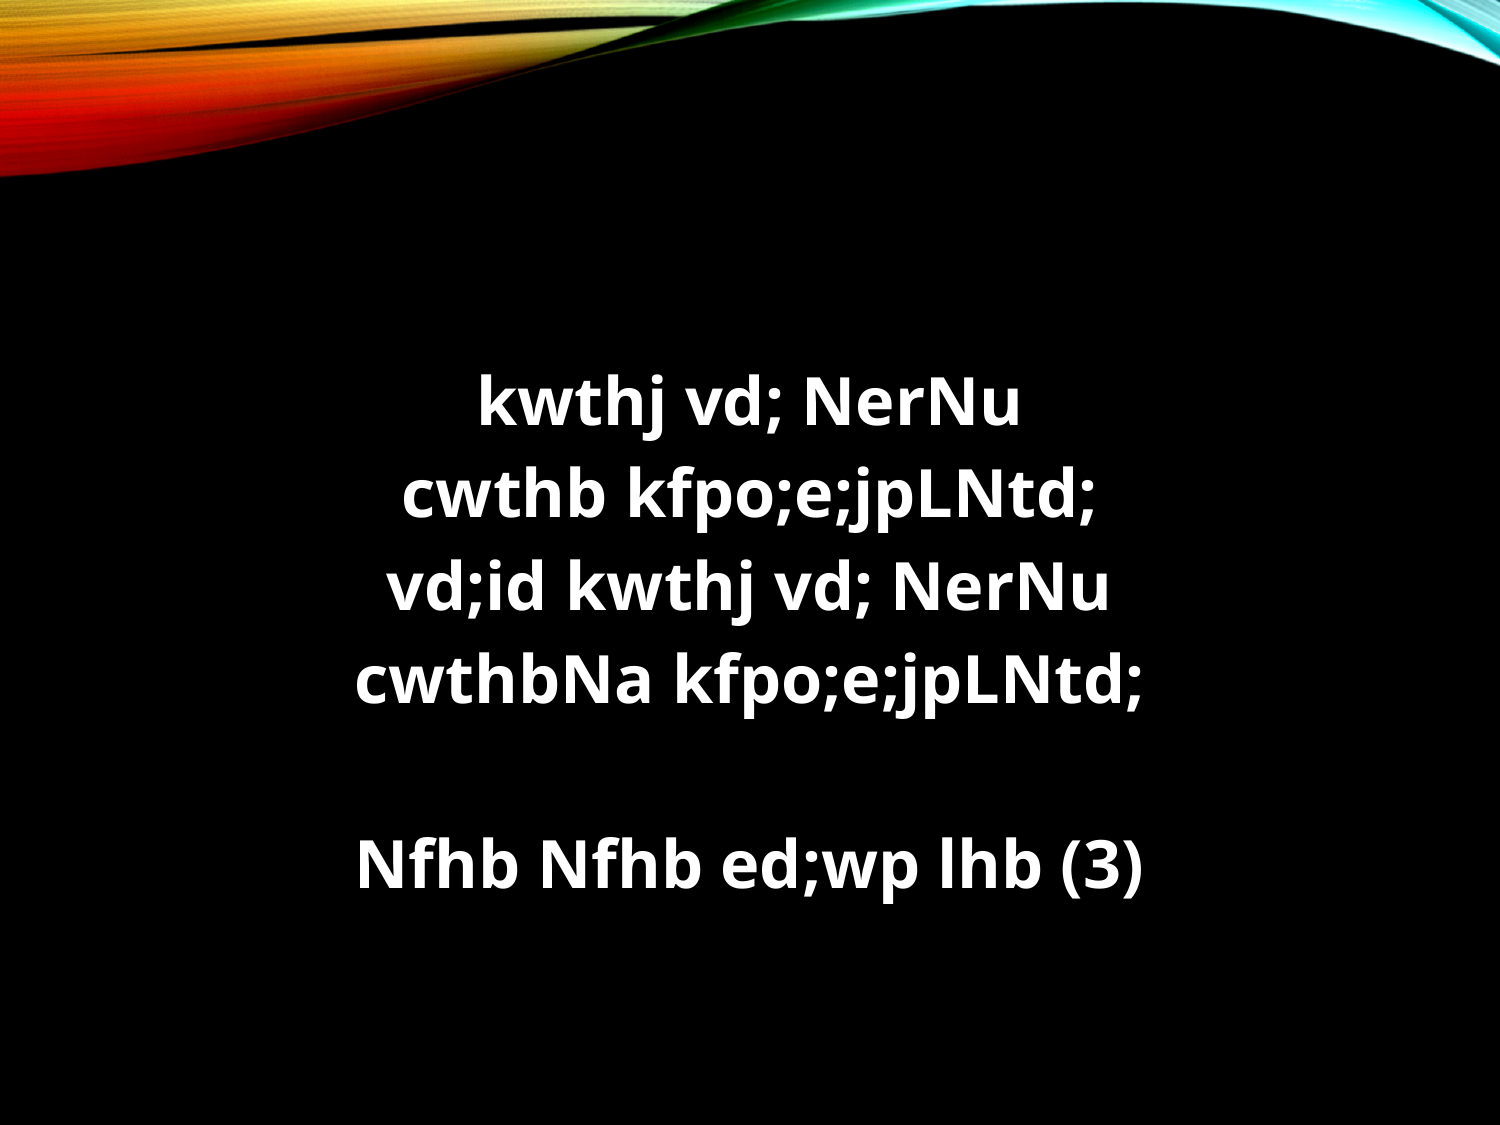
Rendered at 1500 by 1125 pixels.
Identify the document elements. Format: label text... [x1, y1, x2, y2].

list kwthj vd; NerNu cwthb kfpo;e;jpLNtd; vd;id kwthj vd; NerNu cwthbNa kfpo;e;jpLNtd; Nfhb Nfhb ed;wp lhb (3) [97, 360, 1403, 1028]
picture [0, 0, 1500, 178]
